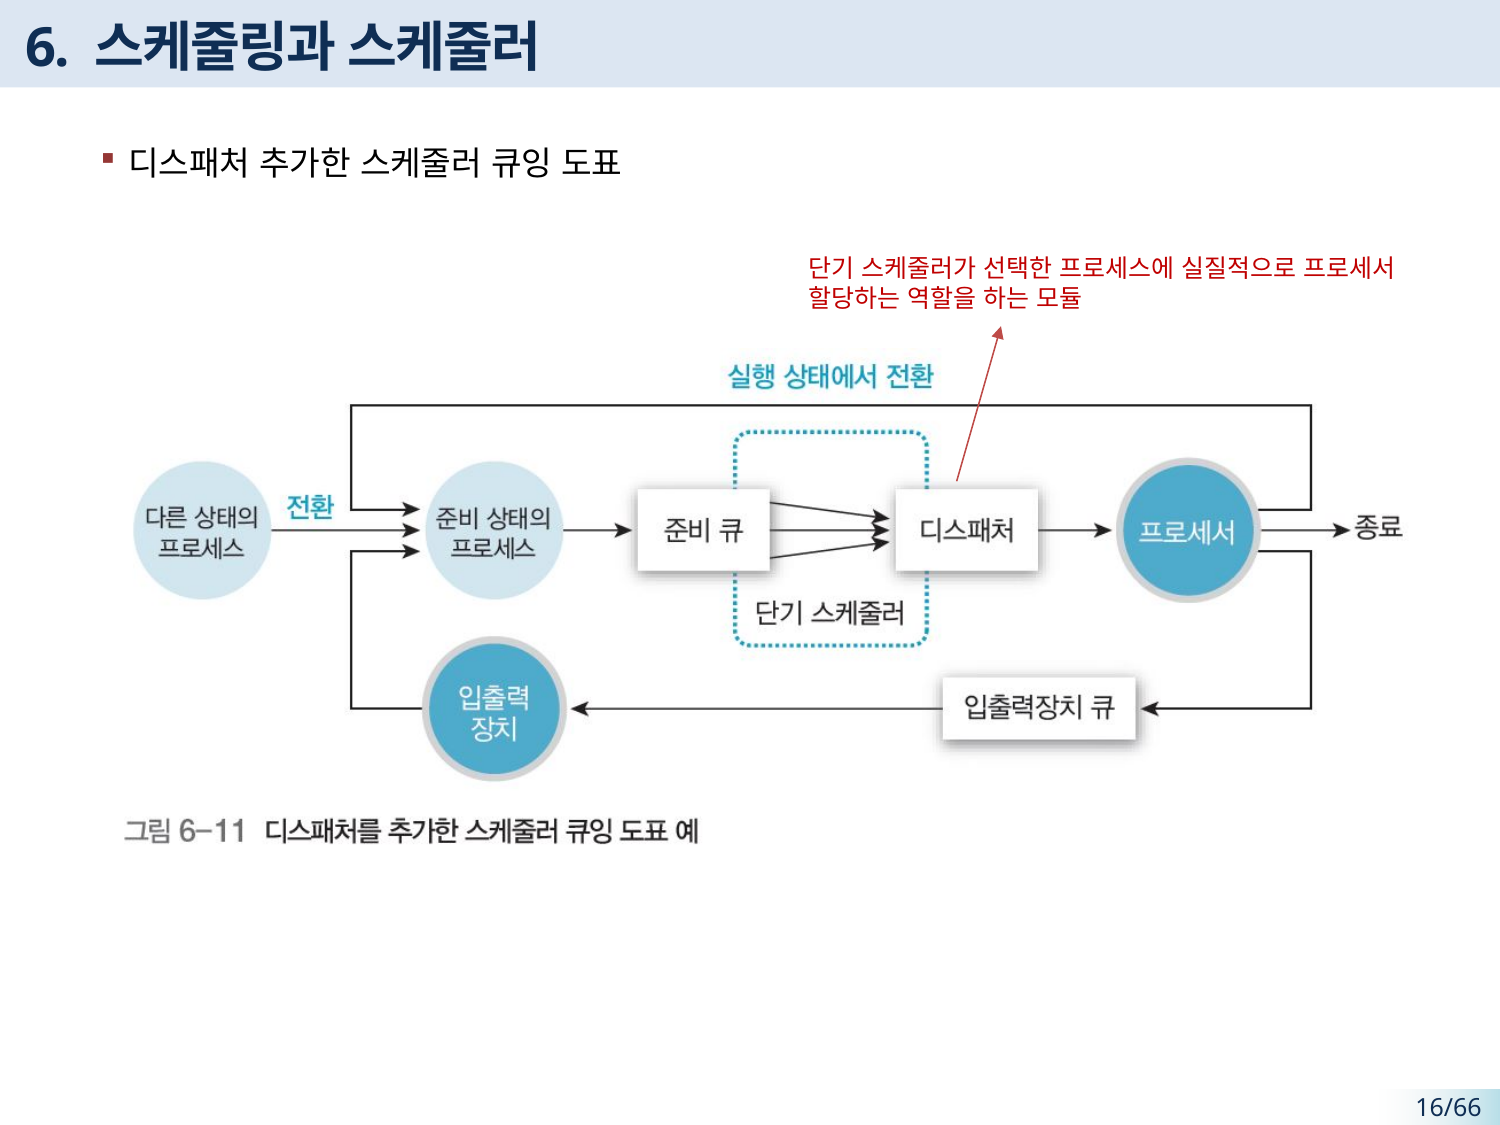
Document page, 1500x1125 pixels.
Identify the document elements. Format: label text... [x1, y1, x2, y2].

text_box 단기 스케줄러가 선택한 프로세스에 실질적으로 프로세서 할당하는 역할을 하는 모듈 [794, 244, 1474, 320]
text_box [956, 326, 1002, 482]
title 6. 스케줄링과 스케줄러 [10, 5, 1288, 84]
list 디스패처 추가한 스케줄러 큐잉 도표 [10, 126, 1481, 1057]
picture [114, 348, 1420, 851]
